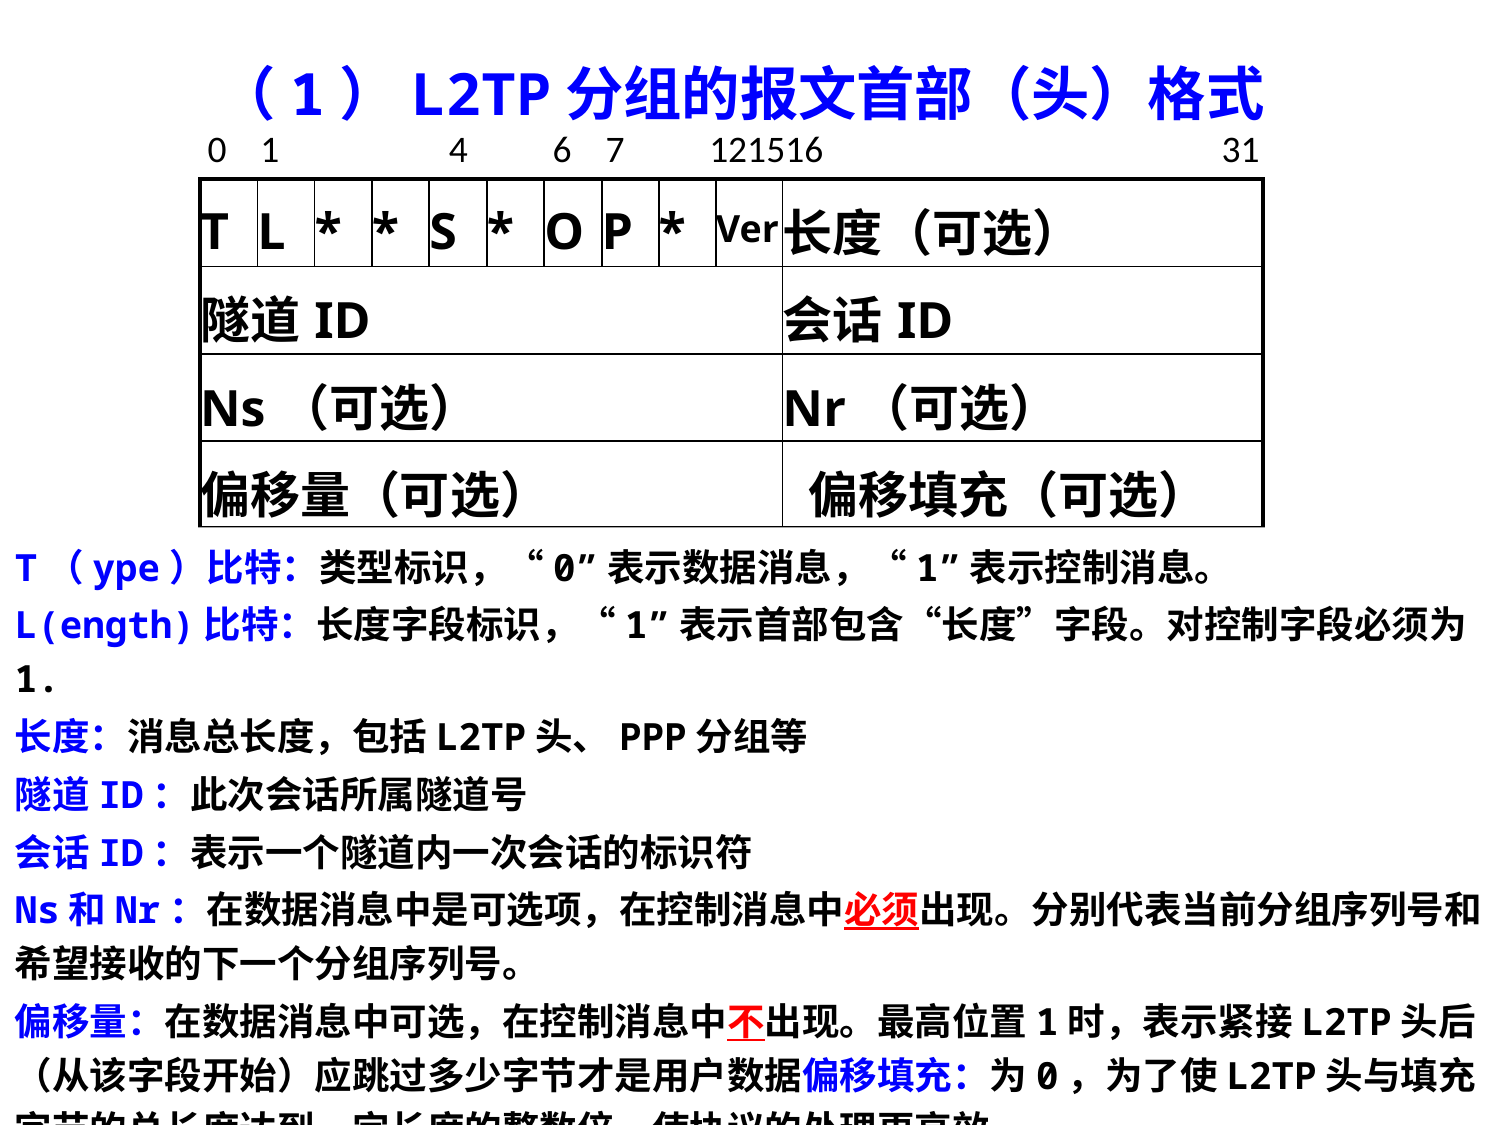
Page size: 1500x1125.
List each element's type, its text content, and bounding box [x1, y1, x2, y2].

table_header * [373, 181, 428, 266]
table_cell Nr（可选） [783, 355, 1261, 440]
table_header P [603, 181, 658, 266]
table_header * [488, 181, 543, 266]
table_header S [430, 181, 486, 266]
text_box （1）L2TP分组的报文首部（头）格式 [203, 50, 1280, 117]
table_header O [545, 181, 601, 266]
table_header Ver [717, 181, 782, 266]
table_header 长度（可选） [783, 181, 1261, 266]
table_header L [258, 181, 314, 266]
table_cell Ns（可选） [202, 355, 782, 440]
table_header T [202, 181, 257, 266]
table_cell 隧道ID [202, 267, 782, 353]
table_cell 会话ID [783, 267, 1261, 353]
table_cell 偏移填充（可选） [783, 442, 1261, 526]
text_box 0 1 4 6 7 121516 31 [175, 117, 1289, 177]
text_box T（ype）比特：类型标识，“0”表示数据消息，“1”表示控制消息。 L(ength)比特：长度字段标识，“1”表示首部包含“长度”字段。对控制字段必须为1. 长度：消息总长度，包括L2TP头、PPP分组等 隧道ID：此次会话所属隧道号 会话ID：表示一个隧道内一次会话的标识符 Ns和Nr：在数据消息中是可选项，在控制消息中必须出现。分别代表当前分组序列号和希望接收的下一个分组序列号。 偏移量：在数据消息中可选，在控制消息中不出现。最高位置1时，表示紧接L2TP头后（从该字段开始）应跳过多少字节才是用户数据偏移填充：为0，为了使L2TP头与填充字节的总长度达到一定长度的整数倍，使协议的处理更高效。 Ver：L2TP的版本，目前取值为2 [0, 527, 1500, 1125]
table_cell 偏移量（可选） [202, 442, 782, 526]
table_header * [315, 181, 371, 266]
table_header * [660, 181, 715, 266]
